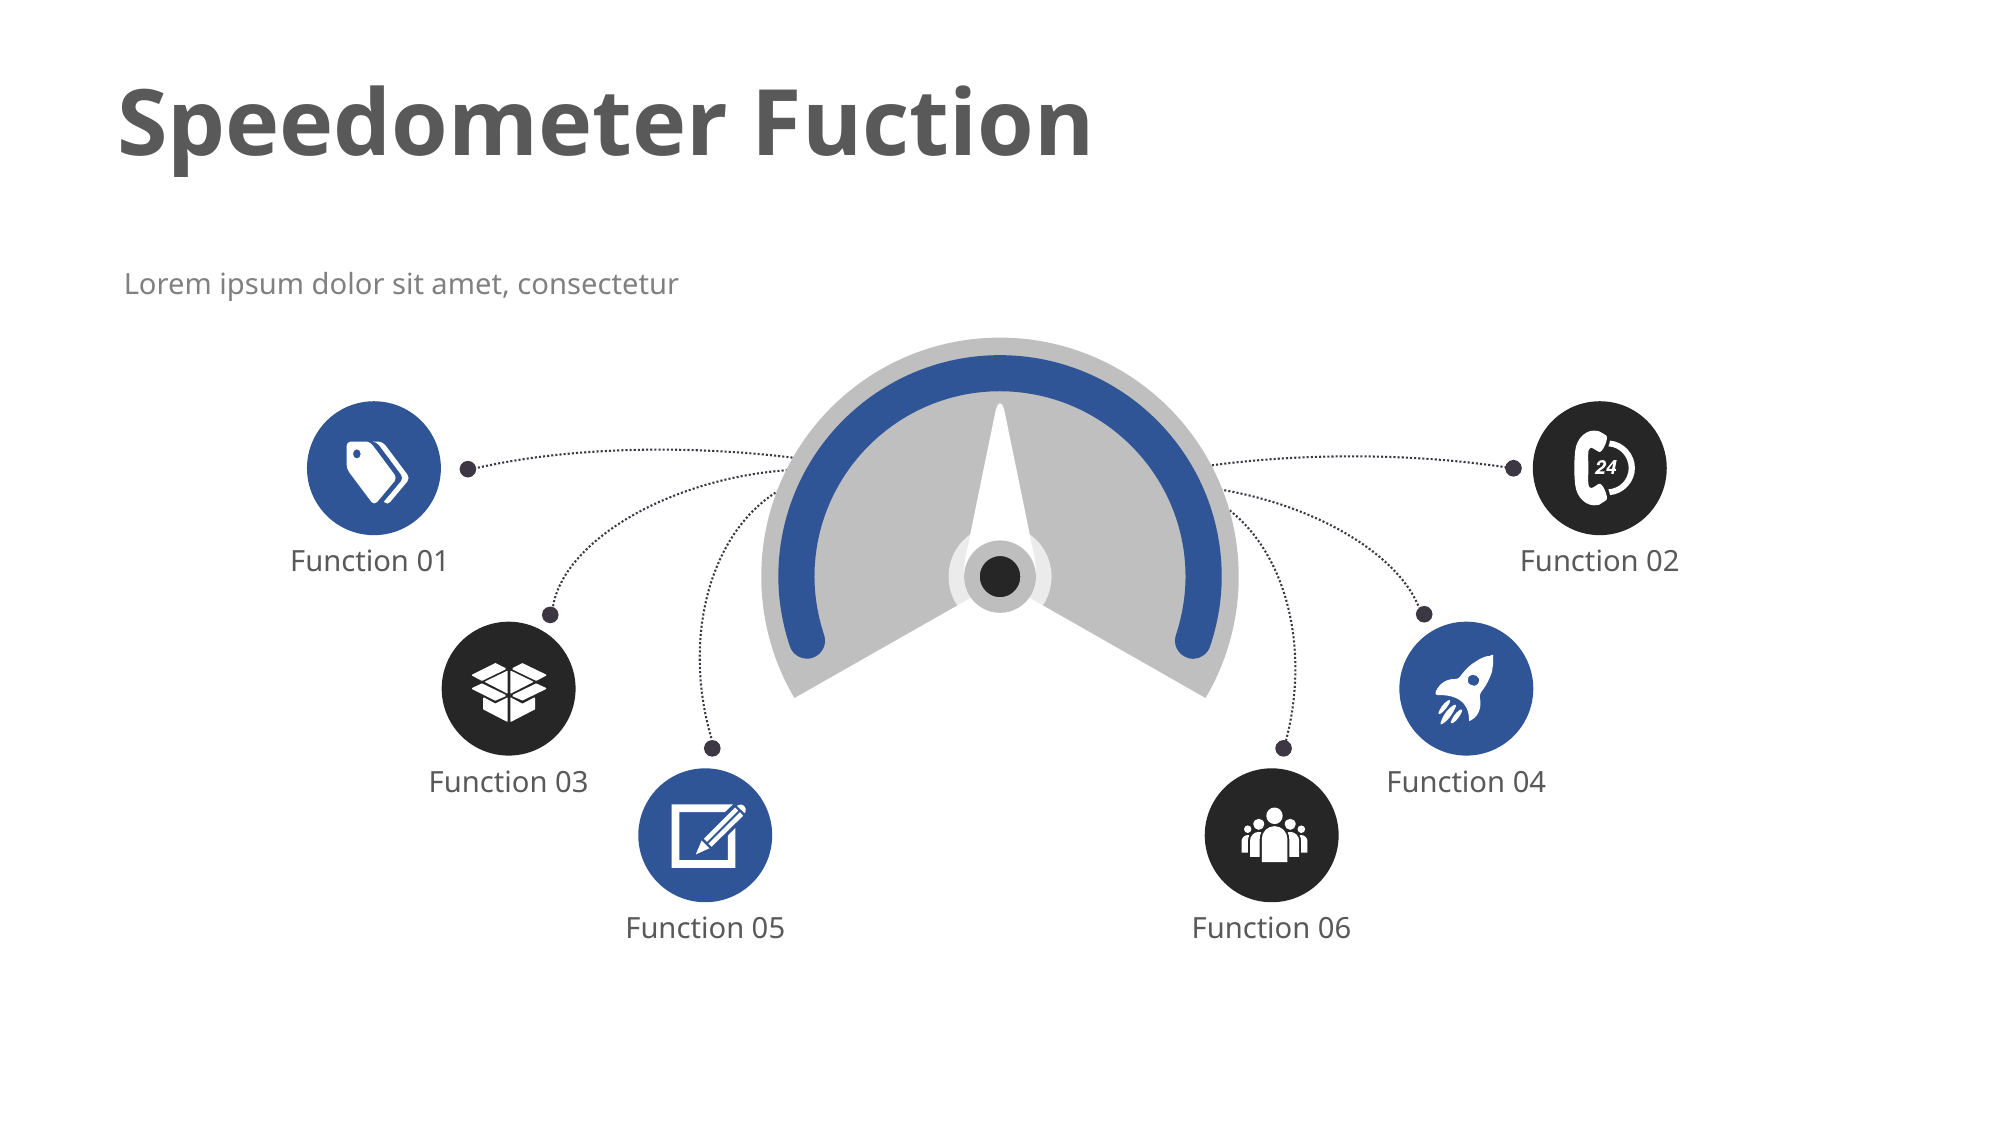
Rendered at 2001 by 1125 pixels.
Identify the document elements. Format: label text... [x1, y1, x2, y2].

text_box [980, 482, 1293, 906]
text_box Lorem ipsum dolor sit amet, consectetur [108, 258, 747, 308]
text_box Function 03 [413, 755, 604, 806]
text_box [352, 450, 761, 675]
text_box Function 04 [1371, 755, 1562, 806]
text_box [761, 337, 1239, 698]
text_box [638, 768, 773, 903]
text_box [306, 401, 441, 536]
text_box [541, 474, 702, 699]
text_box Function 01 [275, 535, 352, 585]
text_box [1293, 490, 1433, 714]
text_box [1239, 456, 1705, 675]
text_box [702, 471, 980, 895]
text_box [1204, 768, 1339, 903]
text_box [441, 621, 576, 756]
text_box Function 06 [1176, 902, 1367, 952]
text_box Function 05 [610, 902, 801, 952]
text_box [1532, 401, 1667, 536]
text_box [1399, 621, 1534, 756]
text_box Speedometer Fuction [102, 83, 1242, 182]
